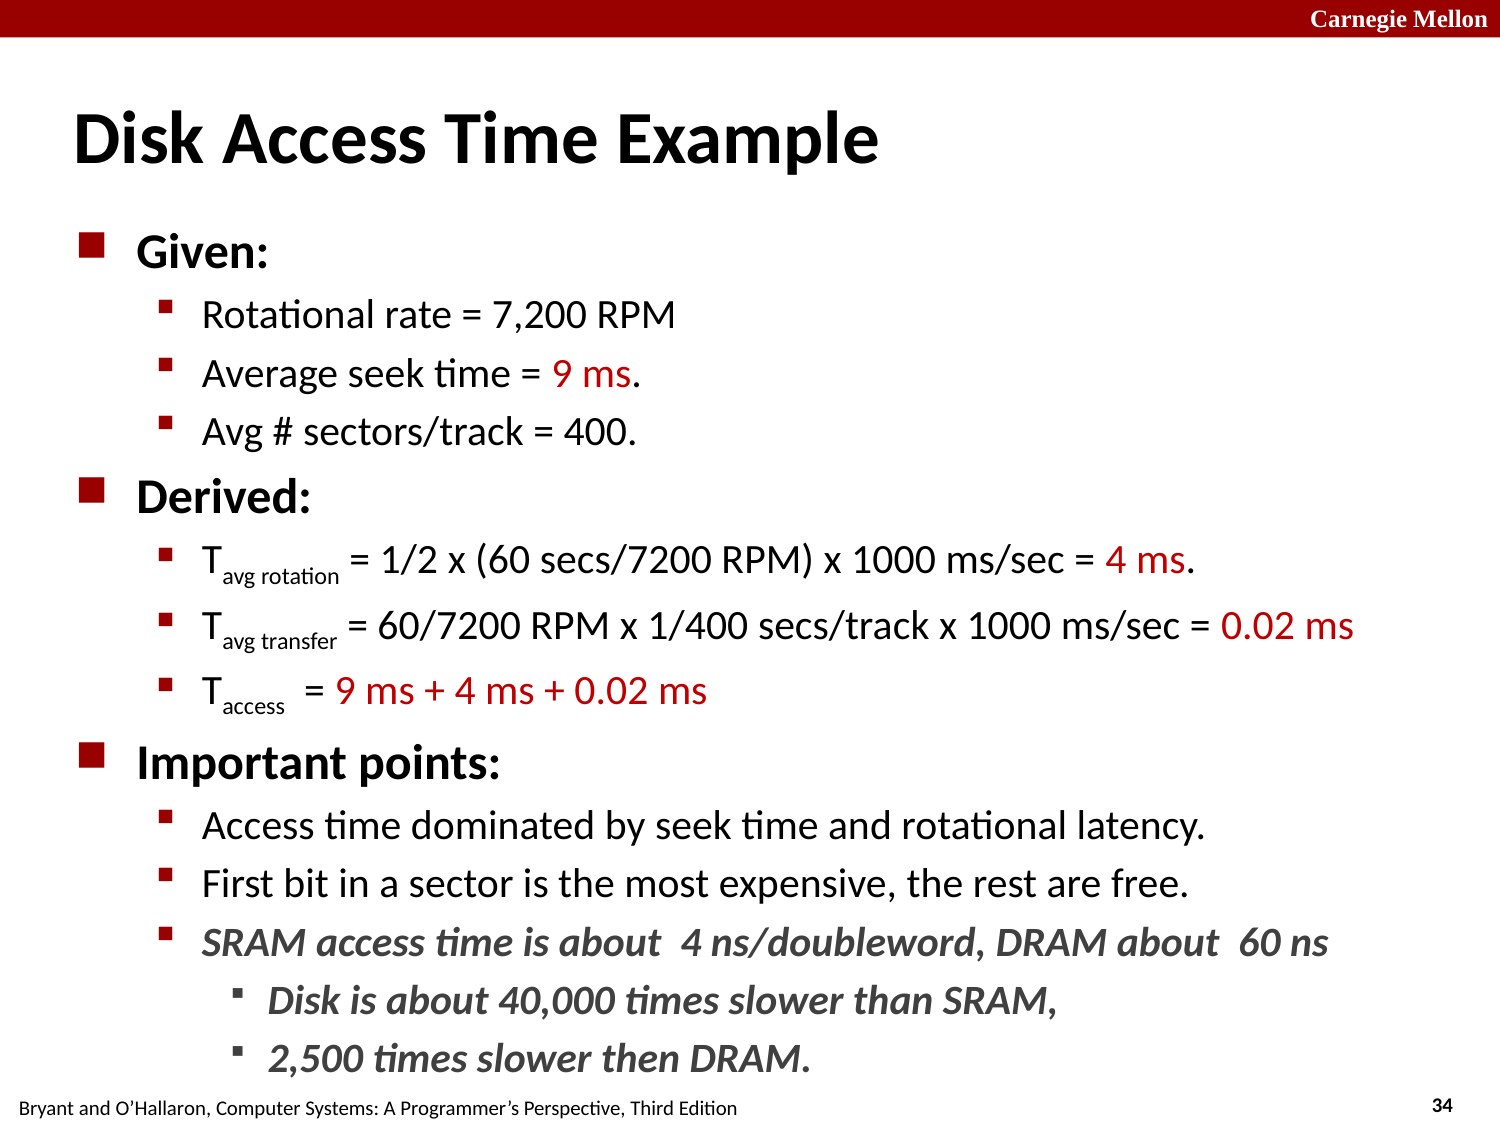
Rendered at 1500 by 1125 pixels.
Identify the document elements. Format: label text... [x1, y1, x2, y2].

title Disk Access Time Example [58, 71, 1305, 197]
list Given: Rotational rate = 7,200 RPM Average seek time = 9 ms. Avg # sectors/track = 400. Derived: Tavg rotation = 1/2 x (60 secs/7200 RPM) x 1000 ms/sec = 4 ms. Tavg transfer = 60/7200 RPM x 1/400 secs/track x 1000 ms/sec = 0.02 ms Taccess = 9 ms + 4 ms + 0.02 ms Important points: Access time dominated by seek time and rotational latency. First bit in a sector is the most expensive, the rest are free. SRAM access time is about 4 ns/doubleword, DRAM about 60 ns Disk is about 40,000 times slower than SRAM, 2,500 times slower then DRAM. [64, 211, 1500, 1028]
